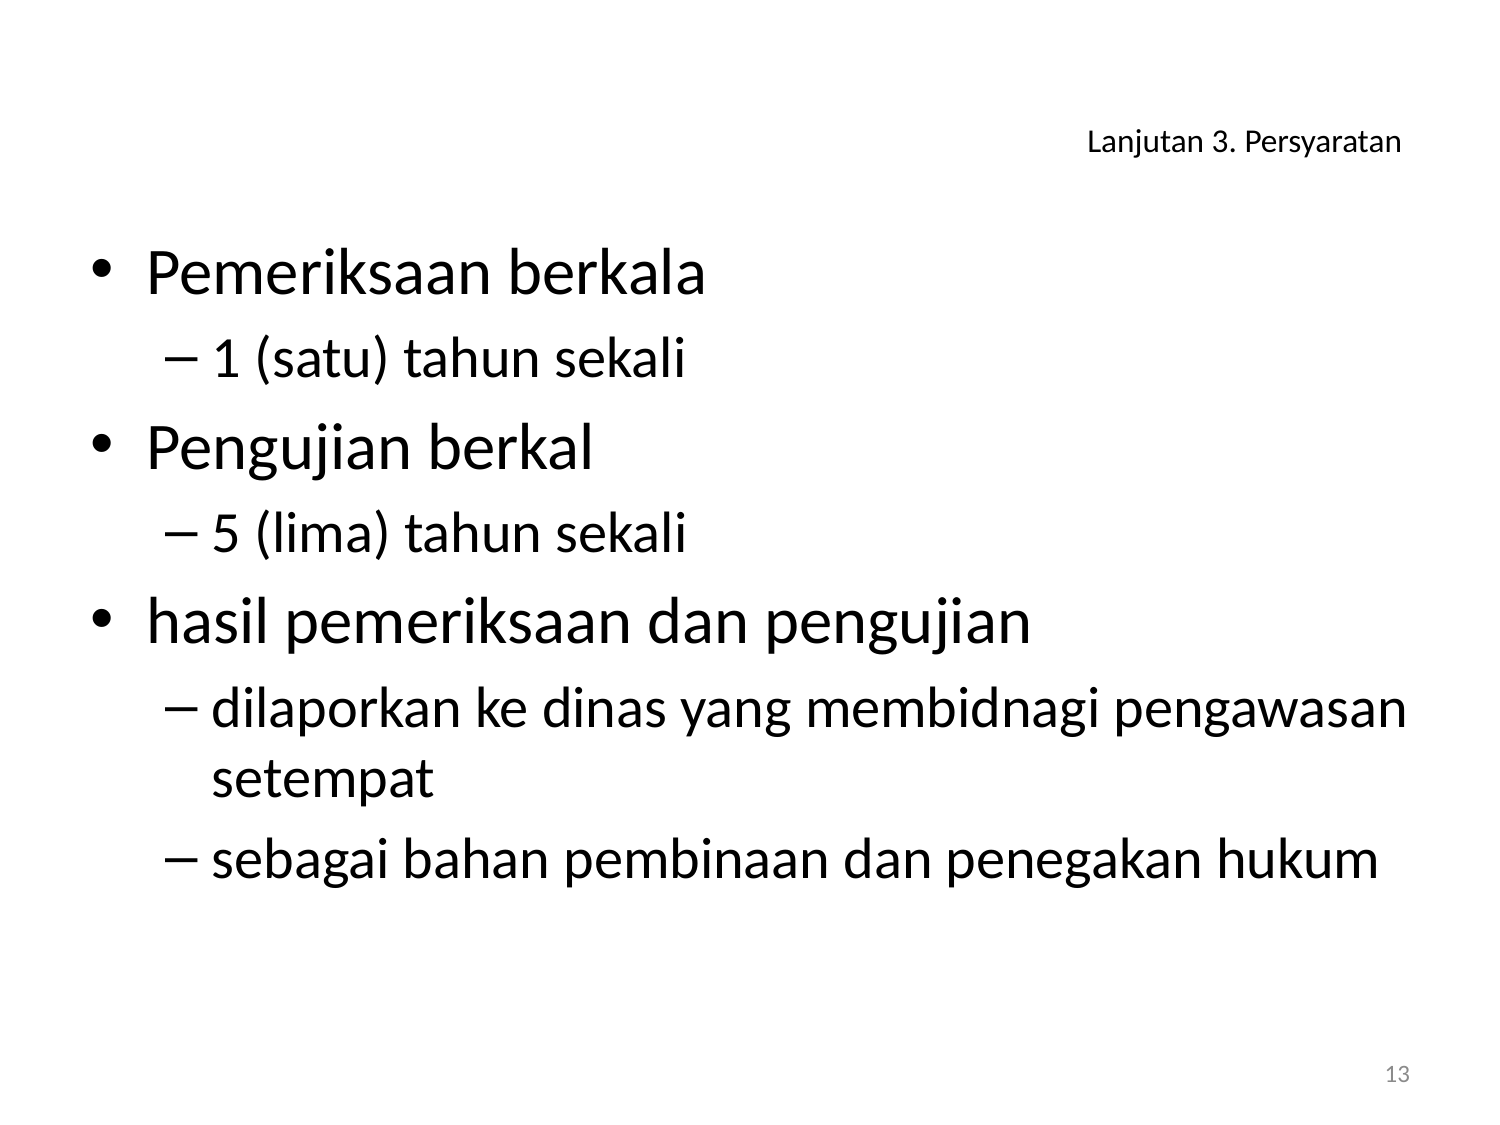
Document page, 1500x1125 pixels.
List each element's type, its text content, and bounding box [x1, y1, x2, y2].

slide_number 13 [1074, 1042, 1425, 1103]
title Lanjutan 3. Persyaratan [75, 45, 1425, 233]
list Pemeriksaan berkala 1 (satu) tahun sekali Pengujian berkal 5 (lima) tahun sekali hasil pemeriksaan dan pengujian dilaporkan ke dinas yang membidnagi pengawasan setempat sebagai bahan pembinaan dan penegakan hukum [75, 233, 1425, 1005]
